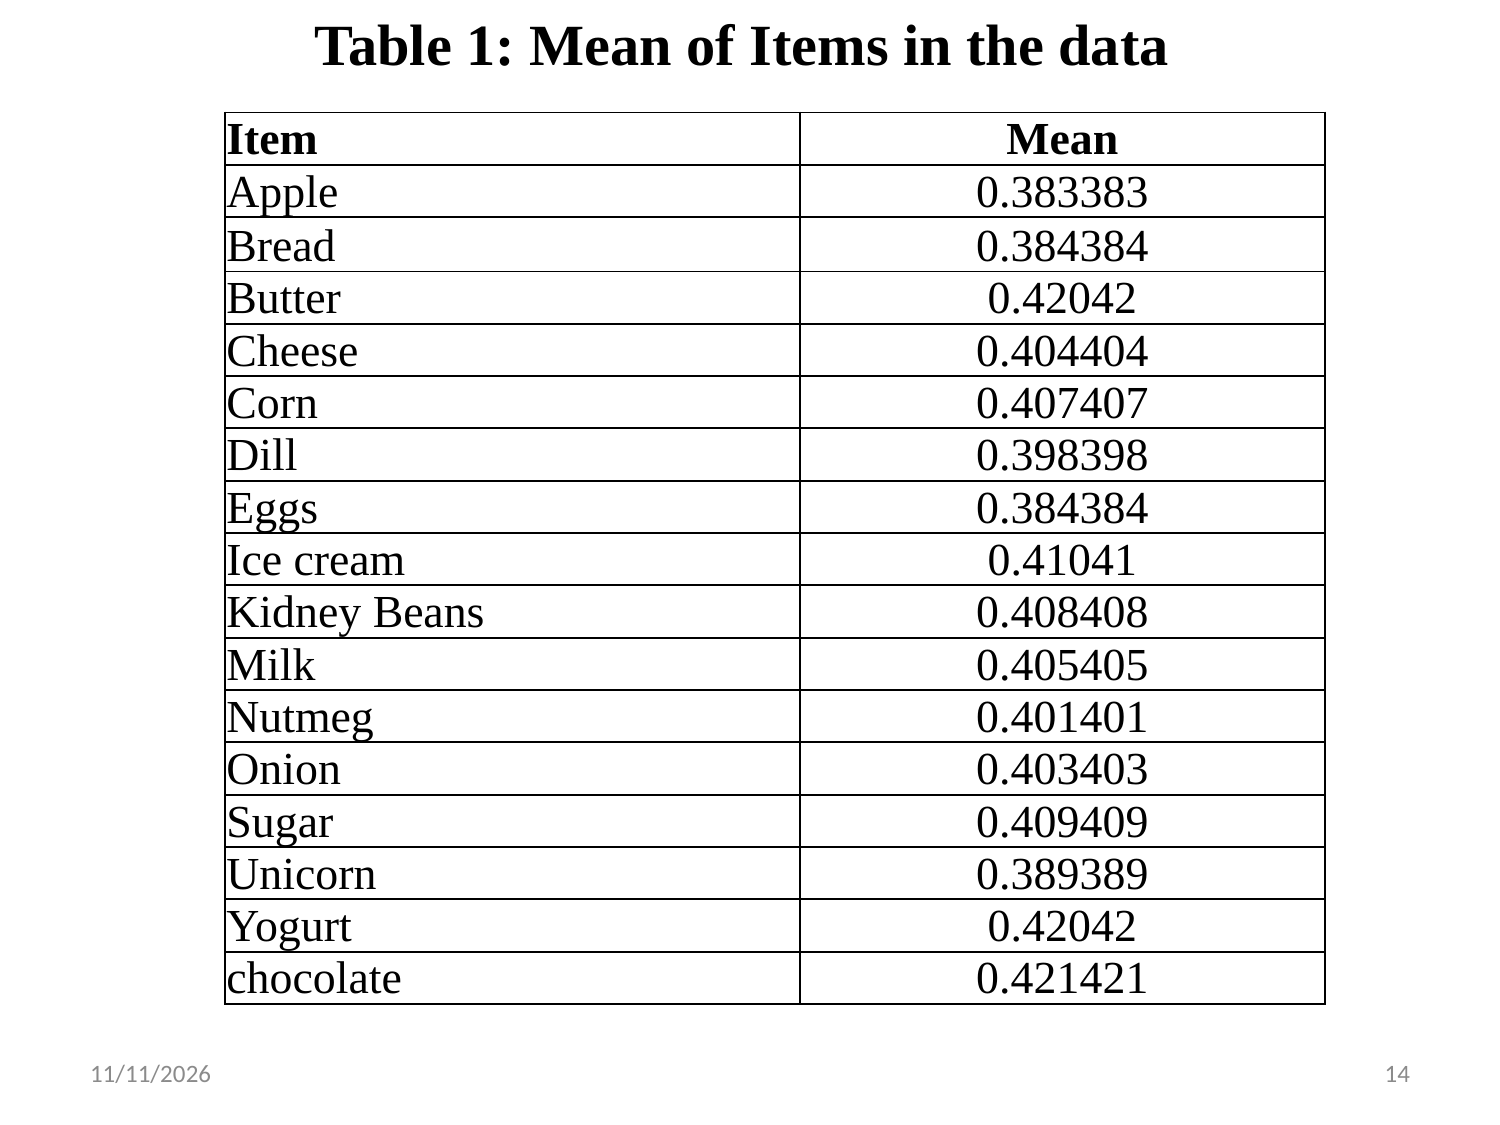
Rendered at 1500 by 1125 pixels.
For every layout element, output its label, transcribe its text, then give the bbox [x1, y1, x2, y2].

table_cell Ice cream [226, 534, 799, 584]
table_cell Milk [226, 639, 799, 689]
table_cell 0.42042 [801, 272, 1324, 323]
table_cell Sugar [226, 796, 799, 846]
table_cell Yogurt [226, 900, 799, 951]
table_cell 0.42042 [801, 900, 1324, 951]
table_header Item [226, 113, 799, 164]
table_cell Apple [226, 166, 799, 216]
table_cell 0.404404 [801, 325, 1324, 375]
table_cell Bread [226, 218, 799, 271]
table_cell Corn [226, 377, 799, 427]
table_cell 0.408408 [801, 586, 1324, 637]
text_box Table 1: Mean of Items in the data [300, 0, 1225, 85]
table_cell 0.41041 [801, 534, 1324, 584]
table_cell 0.403403 [801, 743, 1324, 794]
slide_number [75, 1042, 425, 1103]
table_cell Onion [226, 743, 799, 794]
table_header Mean [801, 113, 1324, 164]
slide_number 14 [1074, 1042, 1425, 1103]
table_cell Nutmeg [226, 691, 799, 741]
table_cell 0.384384 [801, 218, 1324, 271]
table_cell chocolate [226, 953, 799, 1003]
table_cell 0.405405 [801, 639, 1324, 689]
table_cell 0.409409 [801, 796, 1324, 846]
table_cell 0.421421 [801, 953, 1324, 1003]
table_cell 0.407407 [801, 377, 1324, 427]
table_cell 0.384384 [801, 482, 1324, 532]
table_cell Dill [226, 429, 799, 480]
table_cell Unicorn [226, 848, 799, 898]
table_cell 0.389389 [801, 848, 1324, 898]
table_cell Butter [226, 272, 799, 323]
table_cell 0.401401 [801, 691, 1324, 741]
table_cell Cheese [226, 325, 799, 375]
table_cell Kidney Beans [226, 586, 799, 637]
table_cell Eggs [226, 482, 799, 532]
table_cell 0.383383 [801, 166, 1324, 216]
table_cell 0.398398 [801, 429, 1324, 480]
